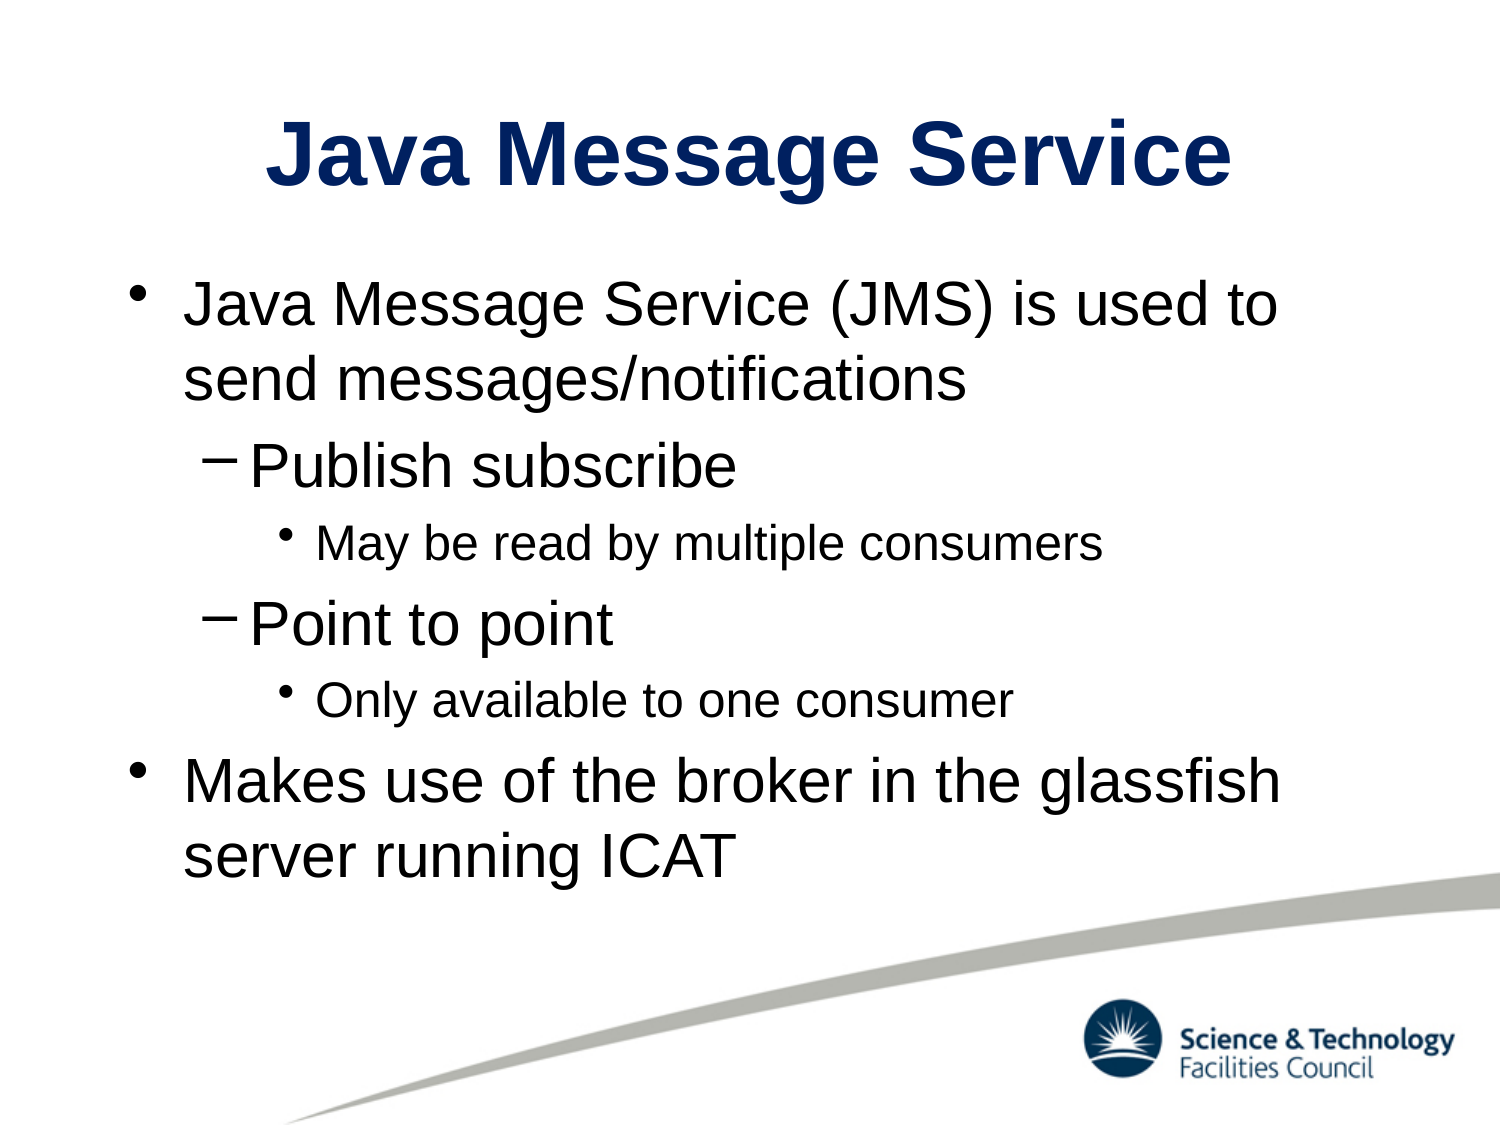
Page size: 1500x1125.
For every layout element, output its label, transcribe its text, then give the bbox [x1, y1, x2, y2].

title Java Message Service [0, 54, 1500, 243]
picture [0, 868, 1500, 1125]
list Java Message Service (JMS) is used to send messages/notifications Publish subscribe May be read by multiple consumers Point to point Only available to one consumer Makes use of the broker in the glassfish server running ICAT [112, 255, 1388, 880]
